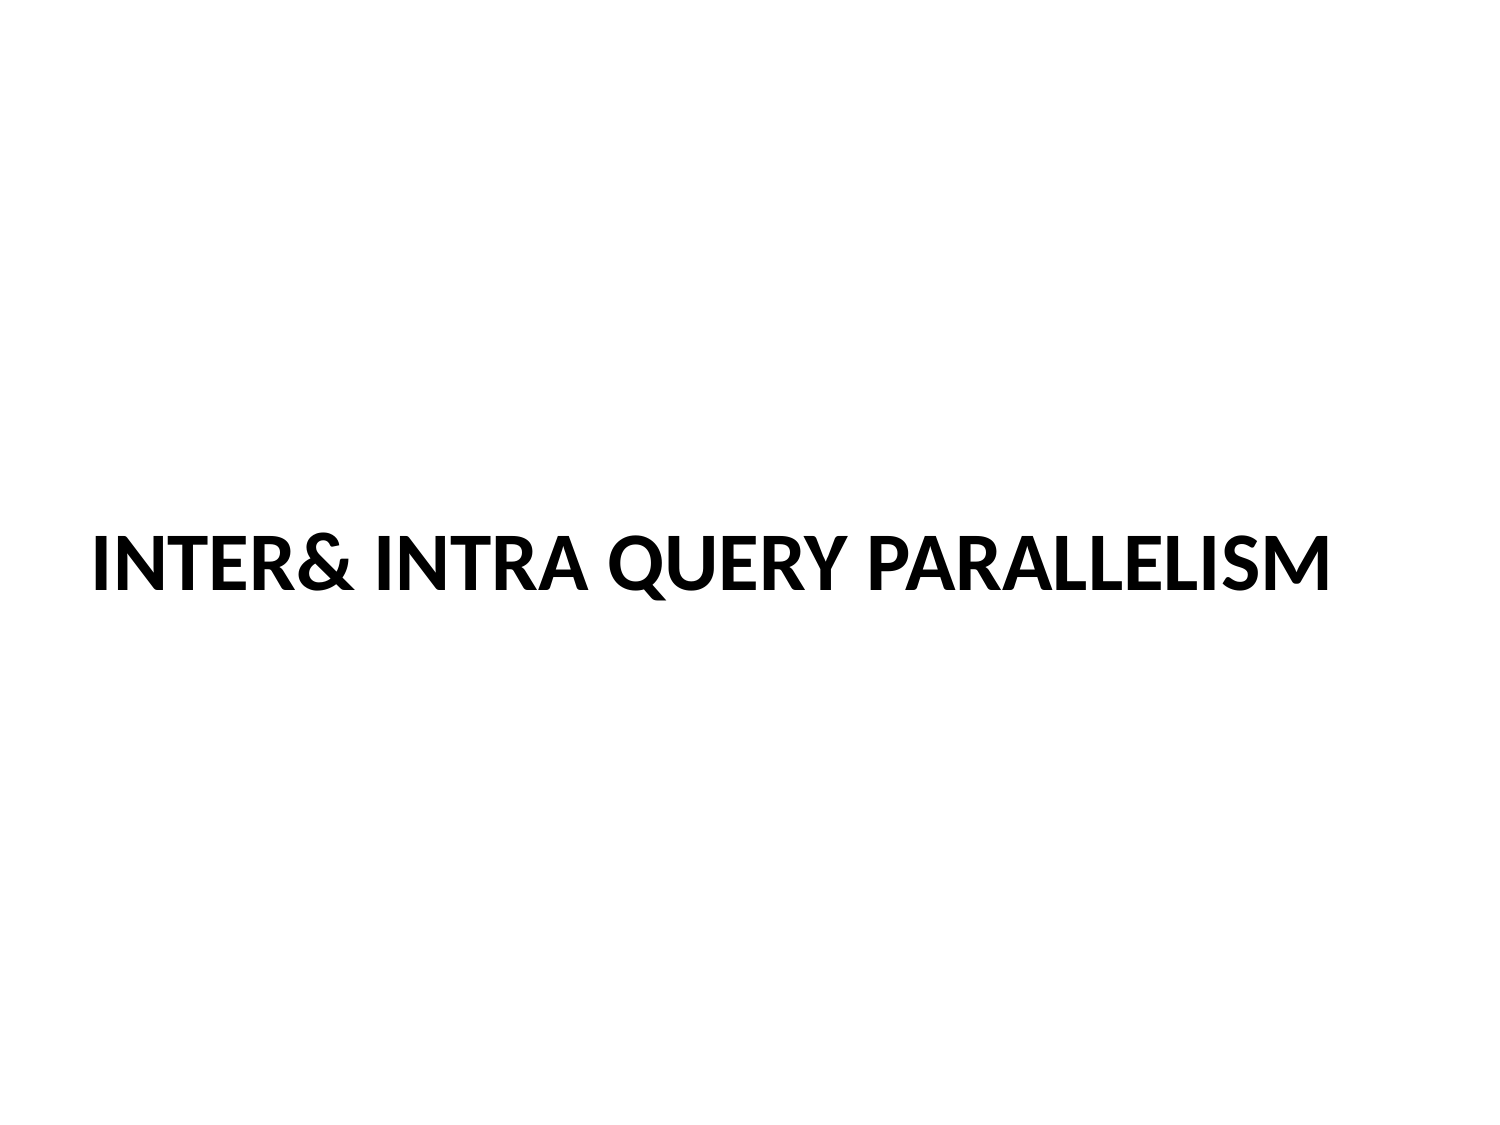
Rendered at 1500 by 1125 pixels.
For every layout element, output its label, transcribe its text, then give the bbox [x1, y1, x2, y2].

list INTER& INTRA QUERY PARALLELISM [62, 500, 1363, 688]
